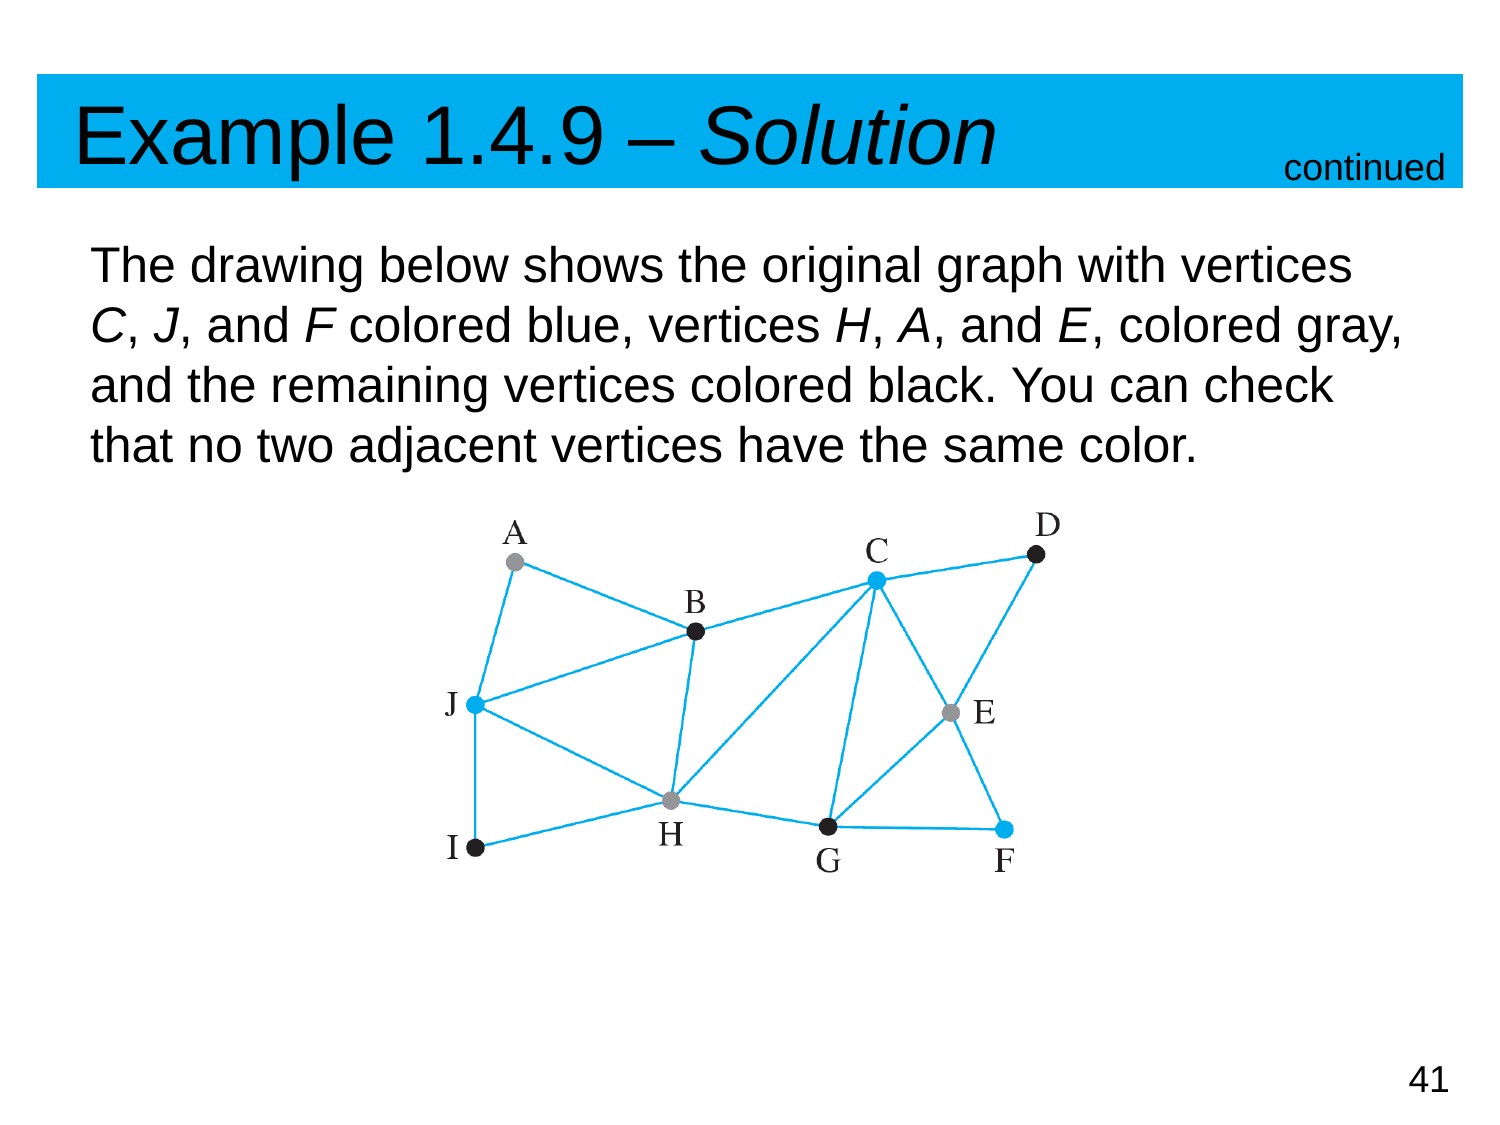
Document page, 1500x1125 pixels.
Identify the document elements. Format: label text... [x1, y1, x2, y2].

title Example 1.4.9 – Solution [58, 37, 1408, 225]
list continued [1268, 135, 1463, 206]
list The drawing below shows the original graph with vertices C, J, and F colored blue, vertices H, A, and E, colored gray, and the remaining vertices colored black. You can check that no two adjacent vertices have the same color. [75, 224, 1425, 488]
picture [422, 488, 1078, 879]
